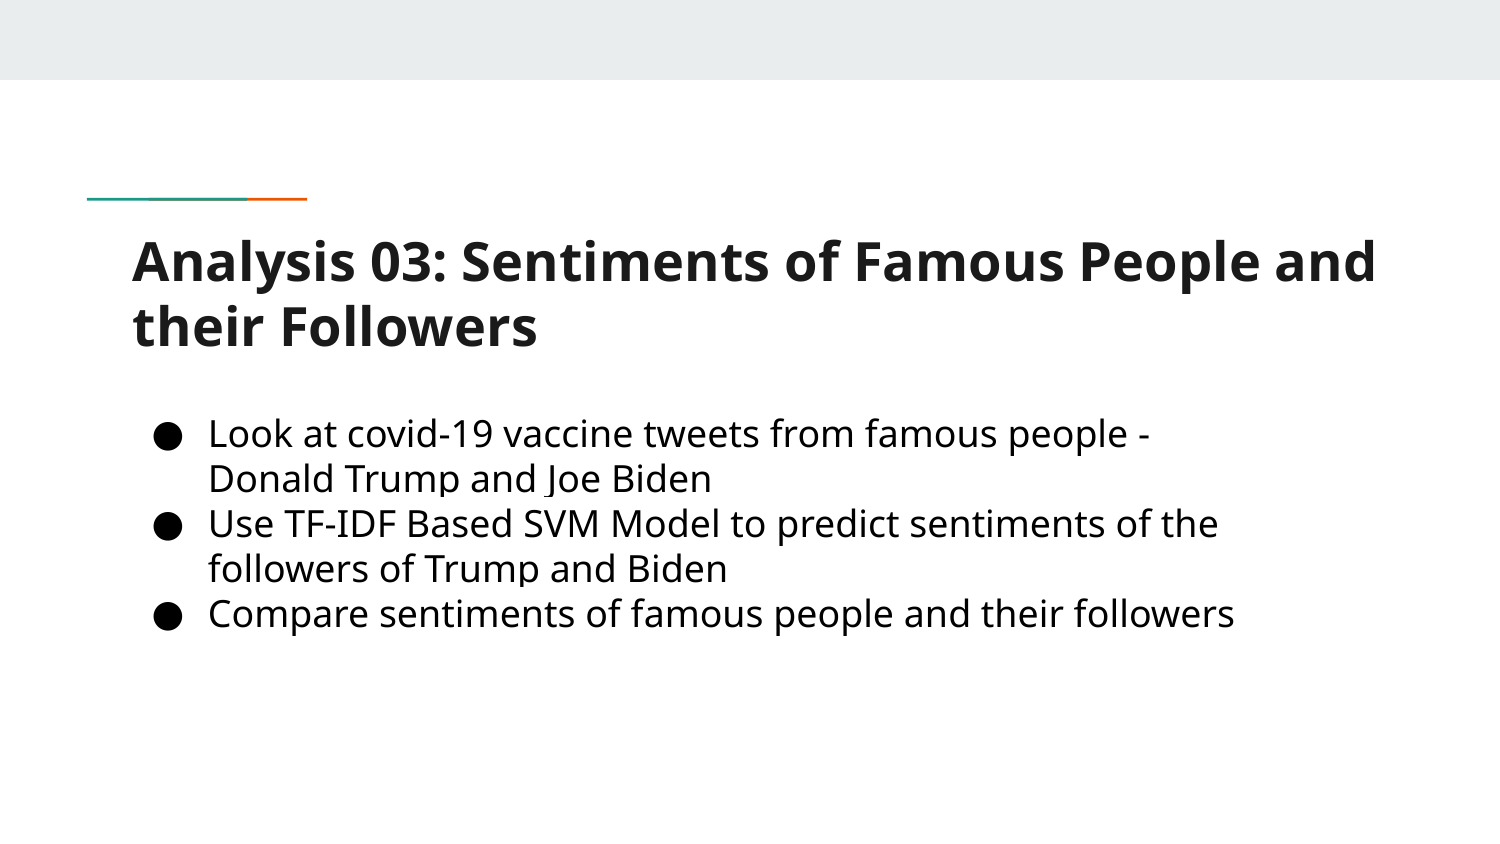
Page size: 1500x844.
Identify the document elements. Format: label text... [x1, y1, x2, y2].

title Analysis 03: Sentiments of Famous People and their Followers [117, 212, 1405, 301]
list Look at covid-19 vaccine tweets from famous people - Donald Trump and Joe Biden Use TF-IDF Based SVM Model to predict sentiments of the followers of Trump and Biden Compare sentiments of famous people and their followers [117, 394, 1330, 661]
